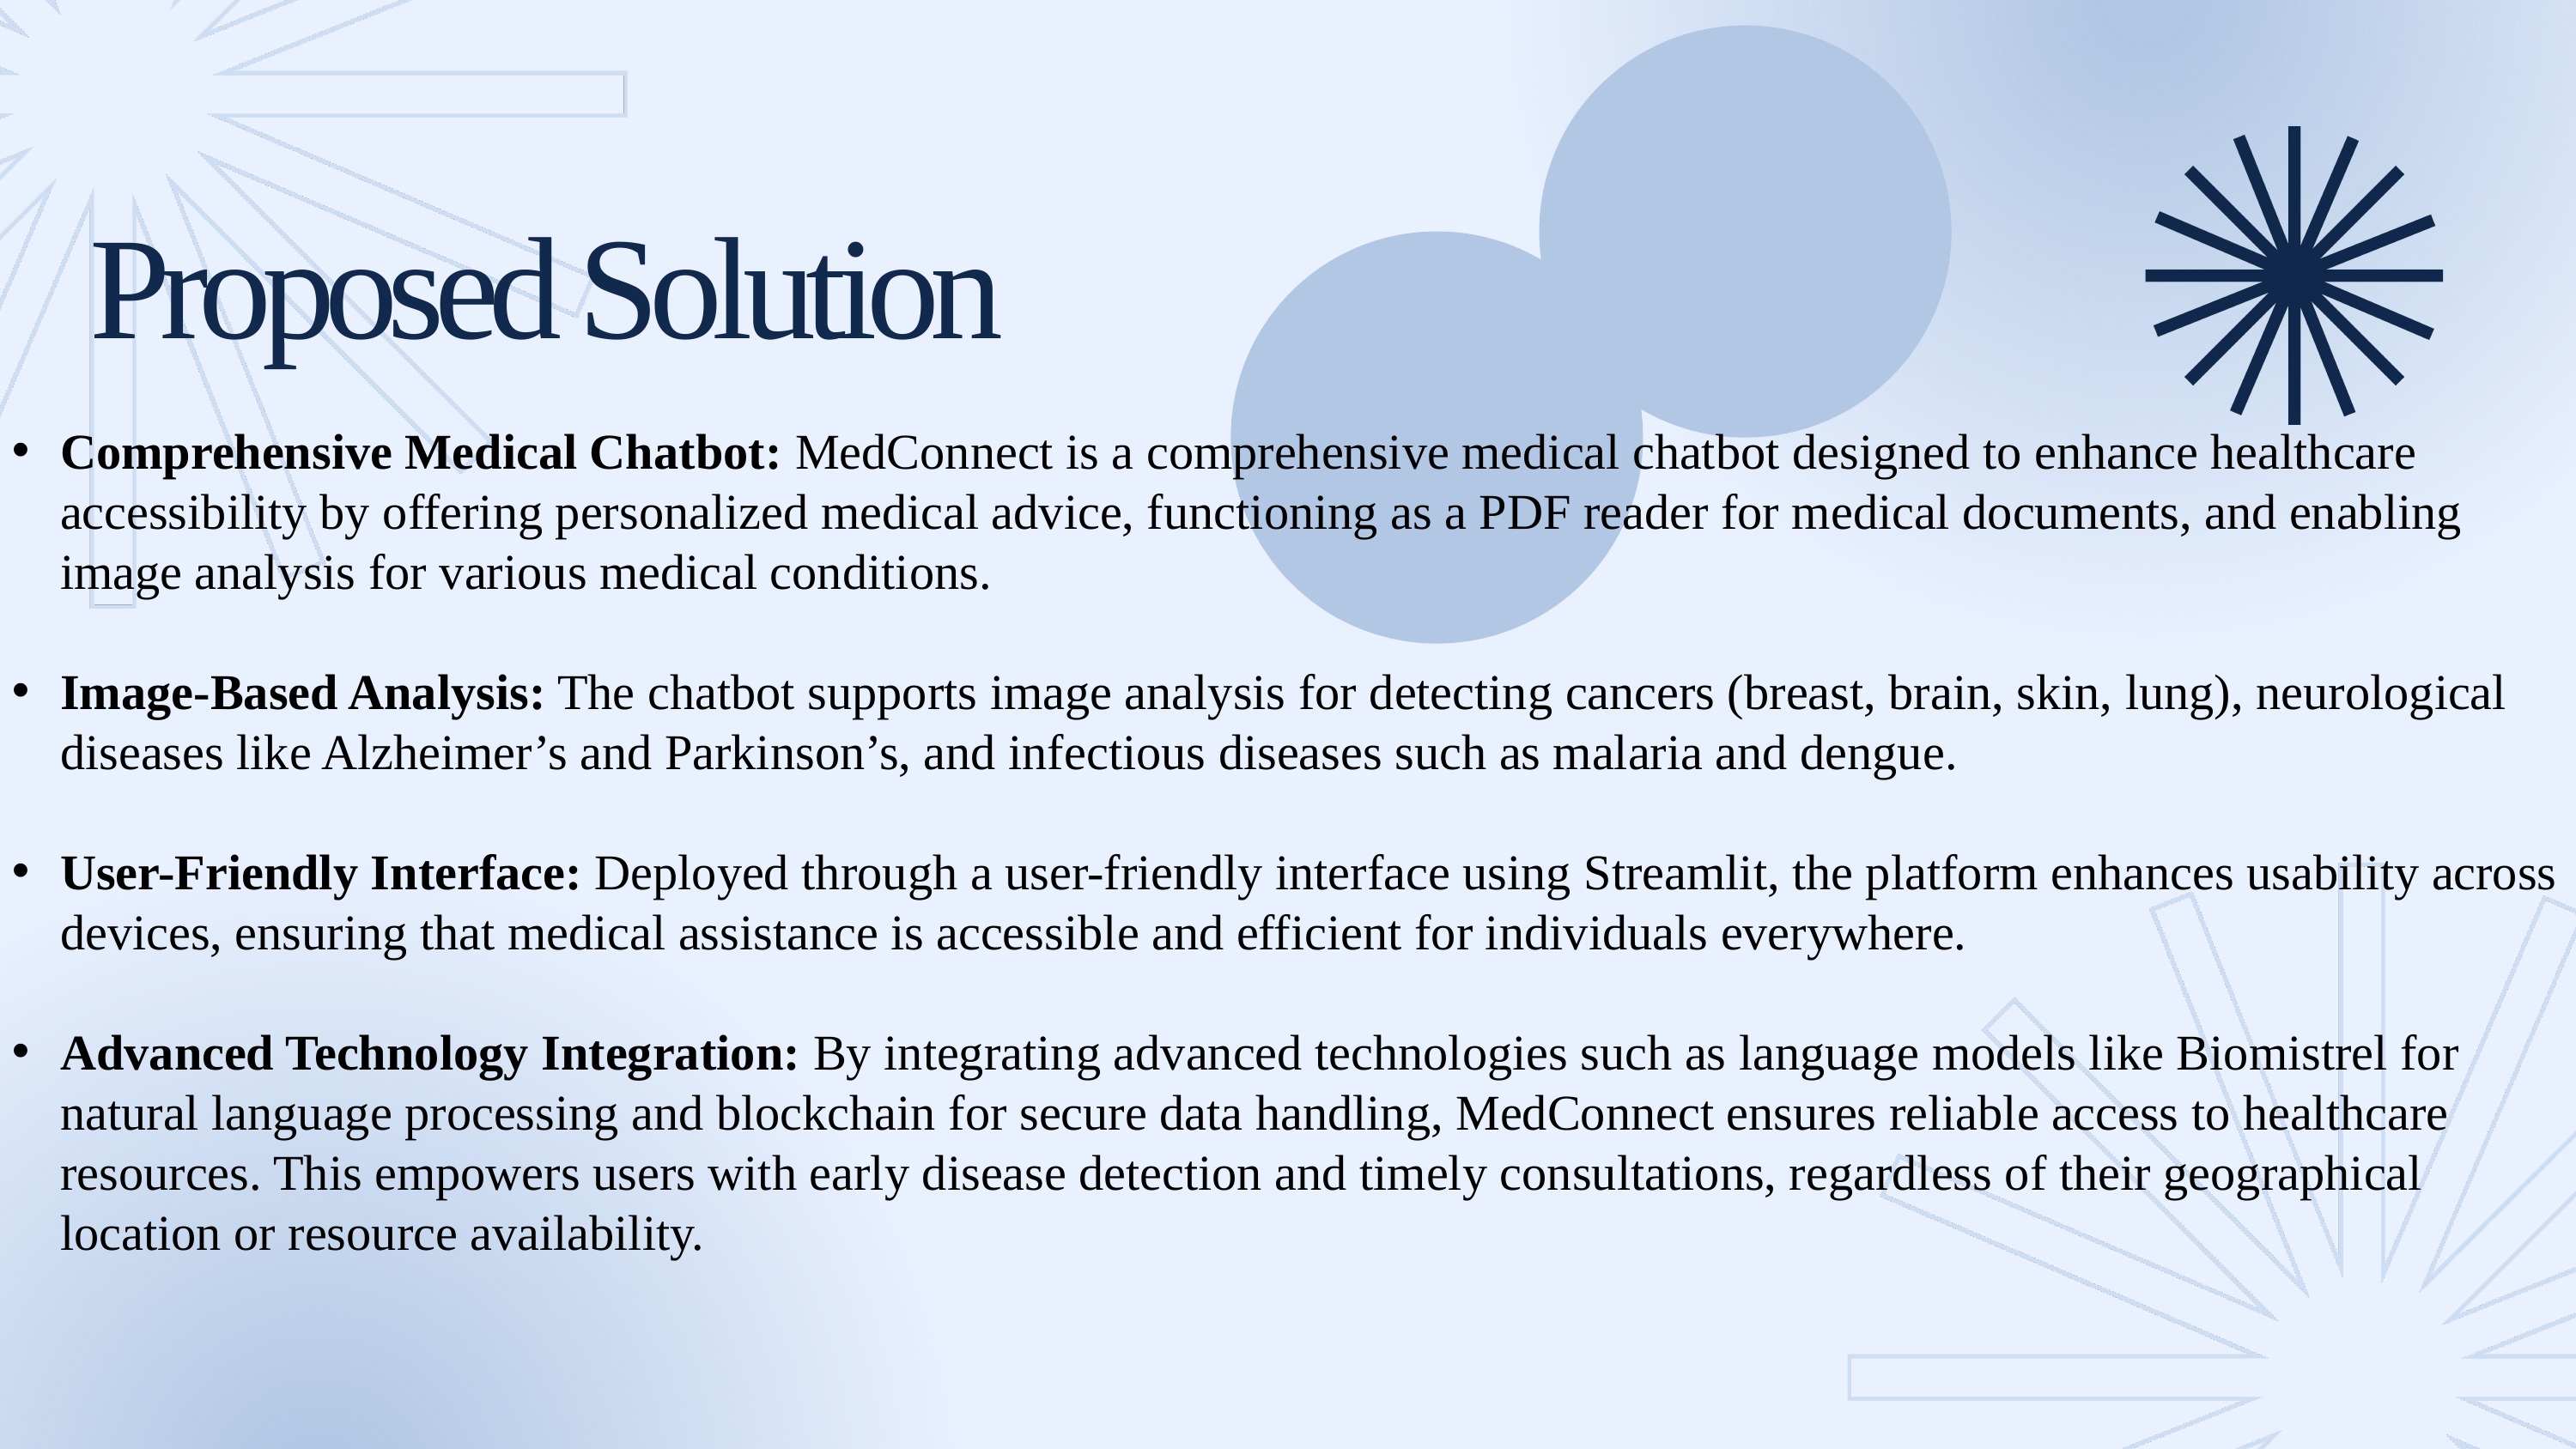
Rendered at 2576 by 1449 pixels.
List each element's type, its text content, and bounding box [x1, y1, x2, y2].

text_box [2145, 126, 2444, 419]
text_box [1847, 863, 2576, 1449]
text_box [1437, 0, 2576, 709]
text_box [0, 0, 628, 609]
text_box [1539, 25, 1952, 438]
text_box [0, 790, 1027, 1449]
text_box Comprehensive Medical Chatbot: MedConnect is a comprehensive medical chatbot designed to enhance healthcare accessibility by offering personalized medical advice, functioning as a PDF reader for medical documents, and enabling image analysis for various medical conditions. Image-Based Analysis: The chatbot supports image analysis for detecting cancers (breast, brain, skin, lung), neurological diseases like Alzheimer’s and Parkinson’s, and infectious diseases such as malaria and dengue. User-Friendly Interface: Deployed through a user-friendly interface using Streamlit, the platform enhances usability across devices, ensuring that medical assistance is accessible and efficient for individuals everywhere. Advanced Technology Integration: By integrating advanced technologies such as language models like Biomistrel for natural language processing and blockchain for secure data handling, MedConnect ensures reliable access to healthcare resources. This empowers users with early disease detection and timely consultations, regardless of their geographical location or resource availability. [11, 419, 2566, 1261]
text_box Proposed Solution [89, 240, 1200, 368]
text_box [1230, 231, 1643, 644]
